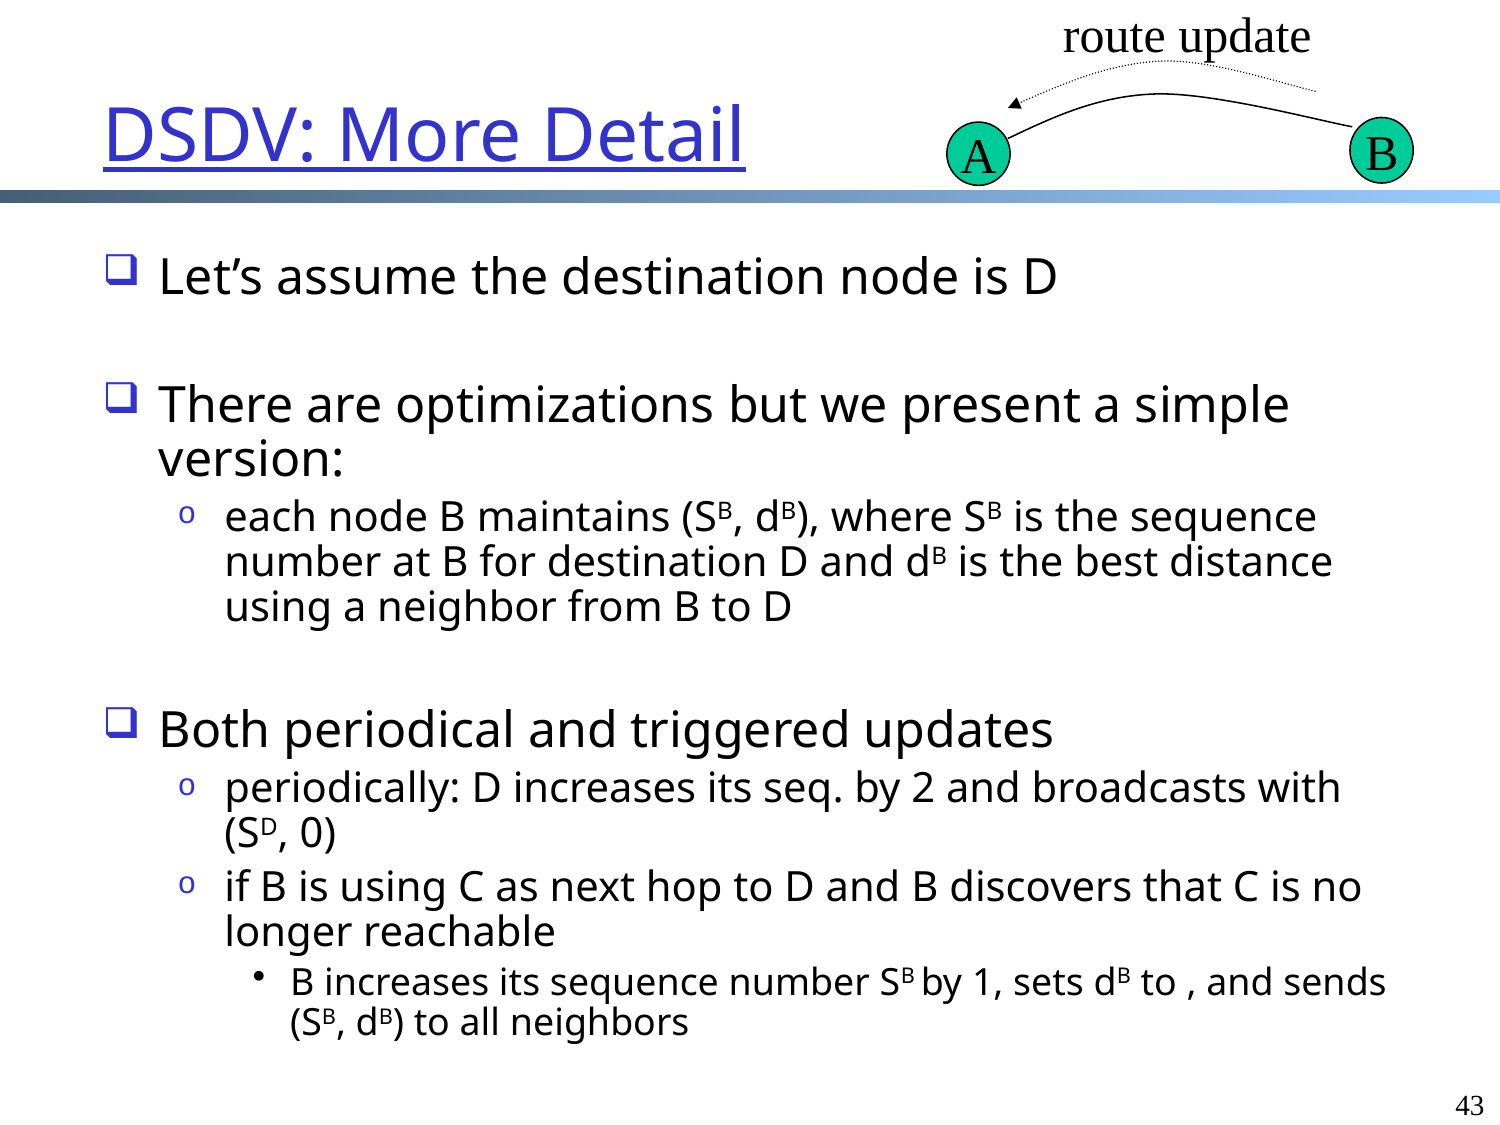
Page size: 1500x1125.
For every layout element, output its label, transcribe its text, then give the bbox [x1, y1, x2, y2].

title DSDV: More Detail [87, 37, 1404, 225]
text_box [946, 91, 1414, 186]
text_box [1049, 70, 1311, 90]
slide_number 43 [1387, 1078, 1500, 1125]
text_box 5 [1424, 190, 1428, 203]
text_box route update [1048, 0, 1327, 70]
